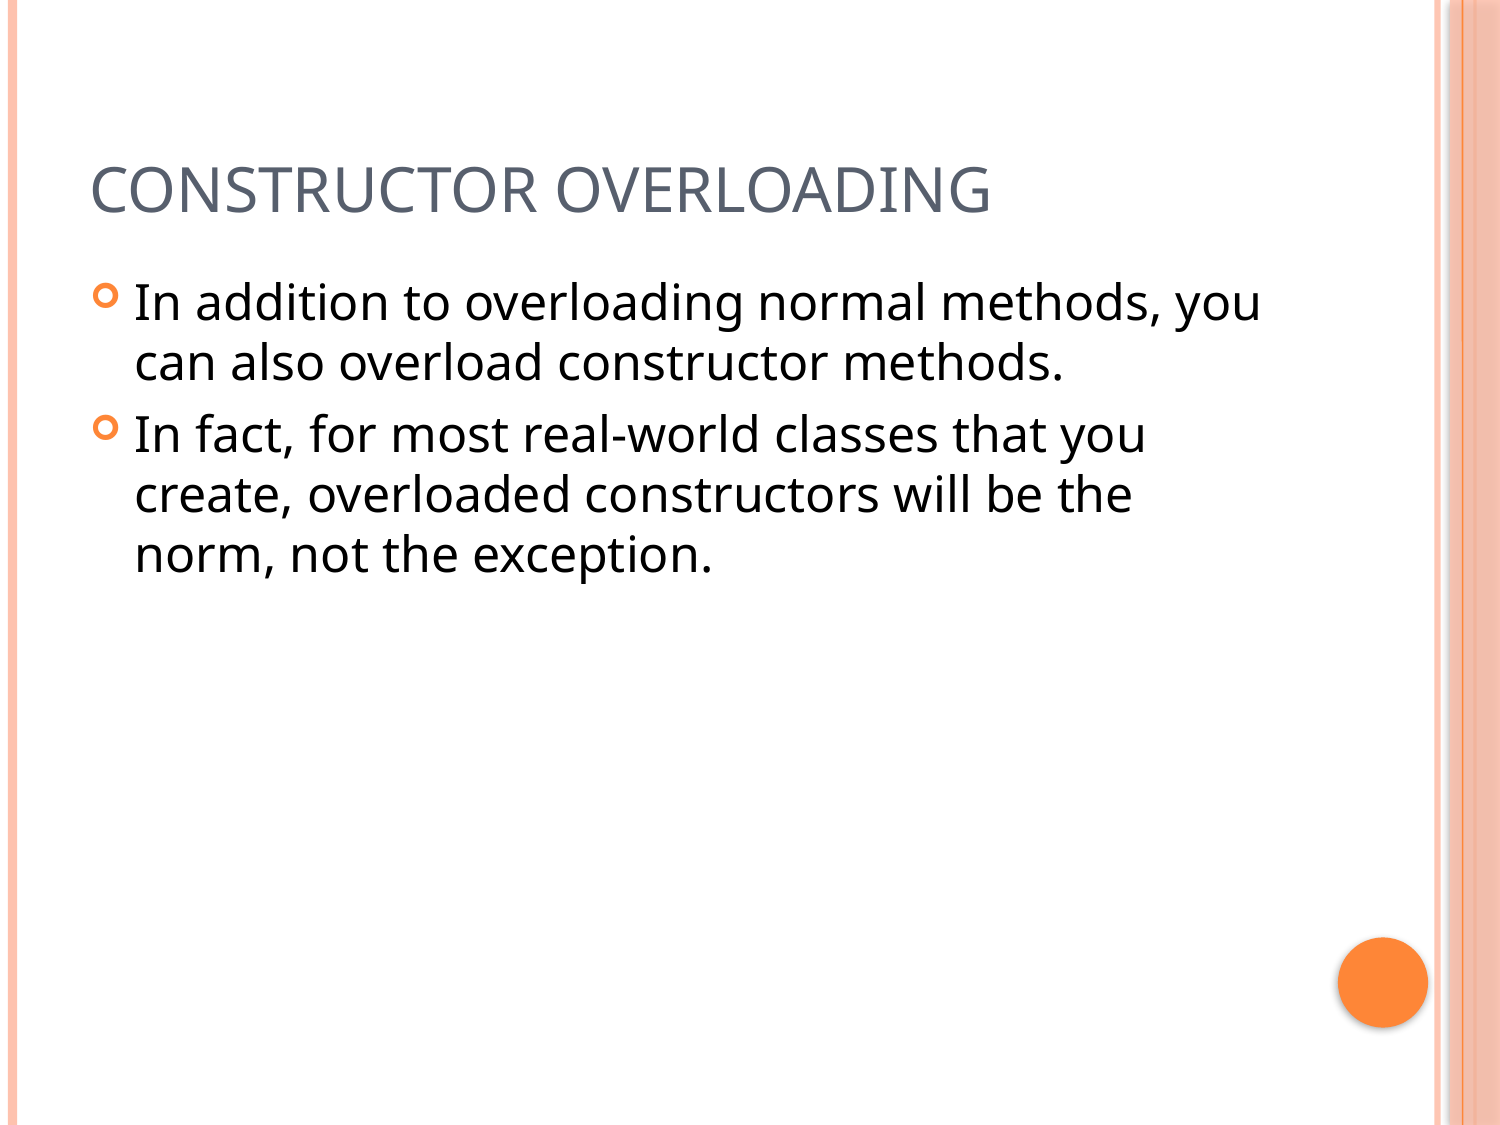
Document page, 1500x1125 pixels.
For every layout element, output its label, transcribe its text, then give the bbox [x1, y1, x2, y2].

list In addition to overloading normal methods, you can also overload constructor methods. In fact, for most real-world classes that you create, overloaded constructors will be the norm, not the exception. [75, 262, 1300, 1062]
title Constructor Overloading [75, 45, 1300, 233]
